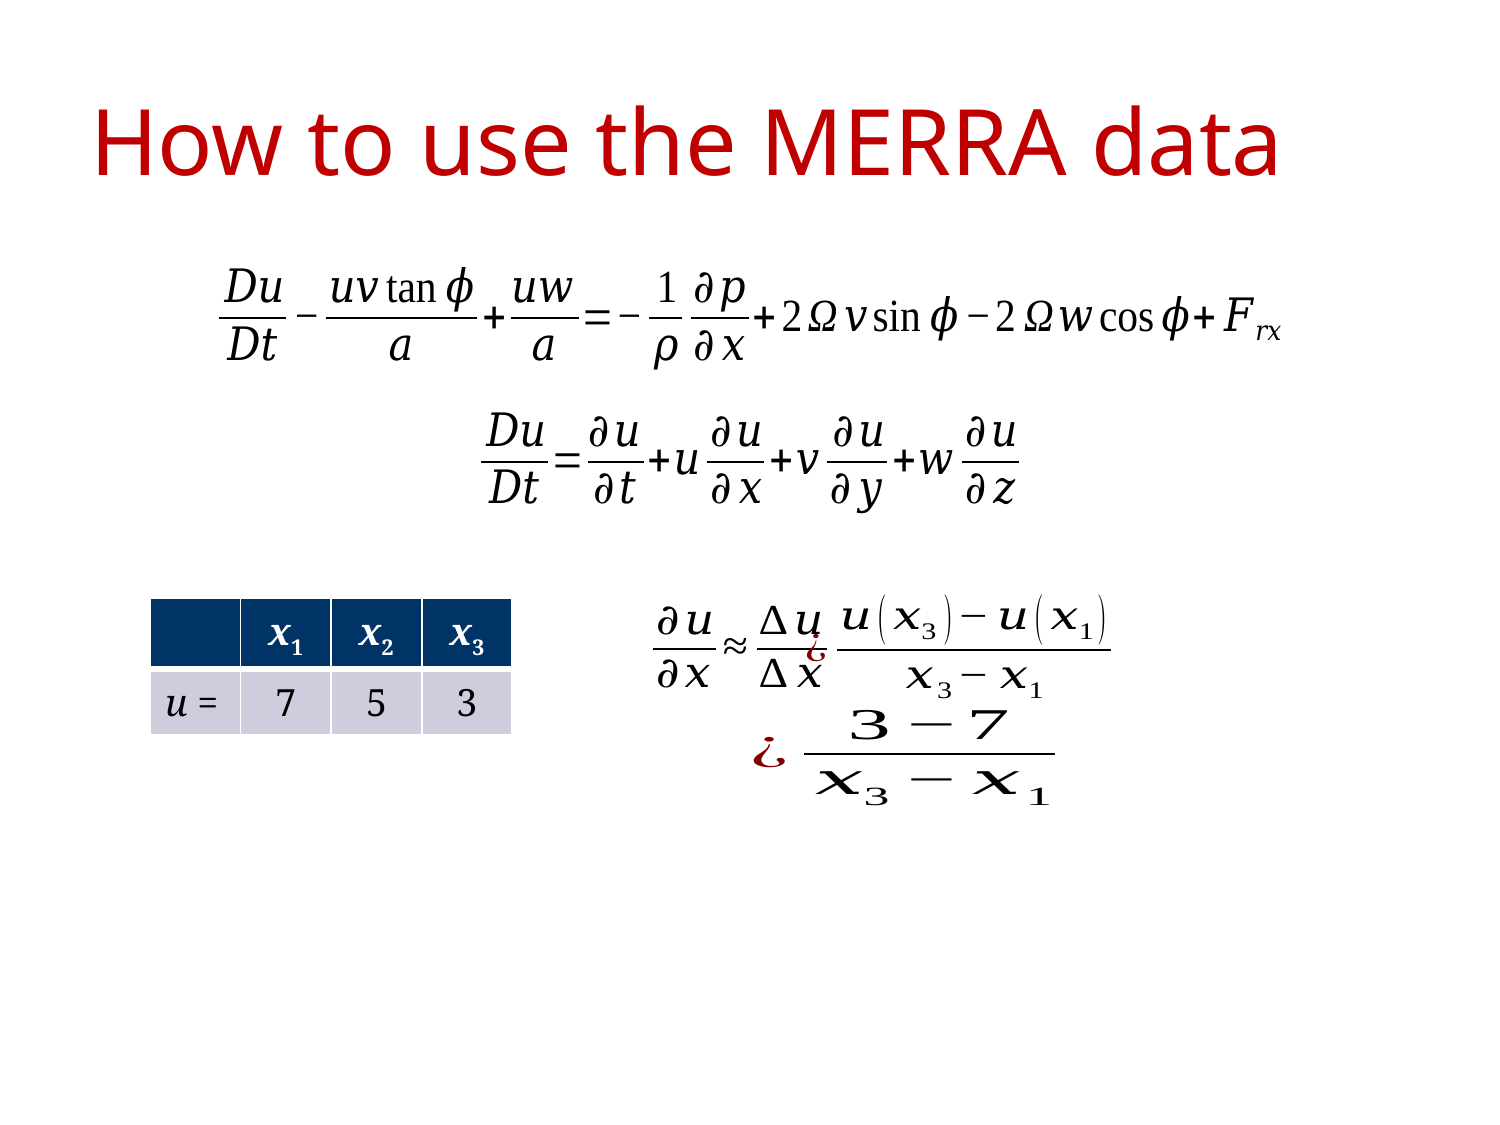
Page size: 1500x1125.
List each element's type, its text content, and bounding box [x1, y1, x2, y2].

table_header x2 [332, 599, 421, 666]
table_header [151, 599, 240, 666]
table_header x1 [241, 599, 330, 666]
title How to use the MERRA data [74, 44, 1426, 233]
table_cell u = [151, 672, 240, 734]
table_cell 3 [423, 672, 511, 734]
table_cell 7 [241, 672, 330, 734]
table_header x3 [423, 599, 511, 666]
table_cell 5 [332, 672, 421, 734]
